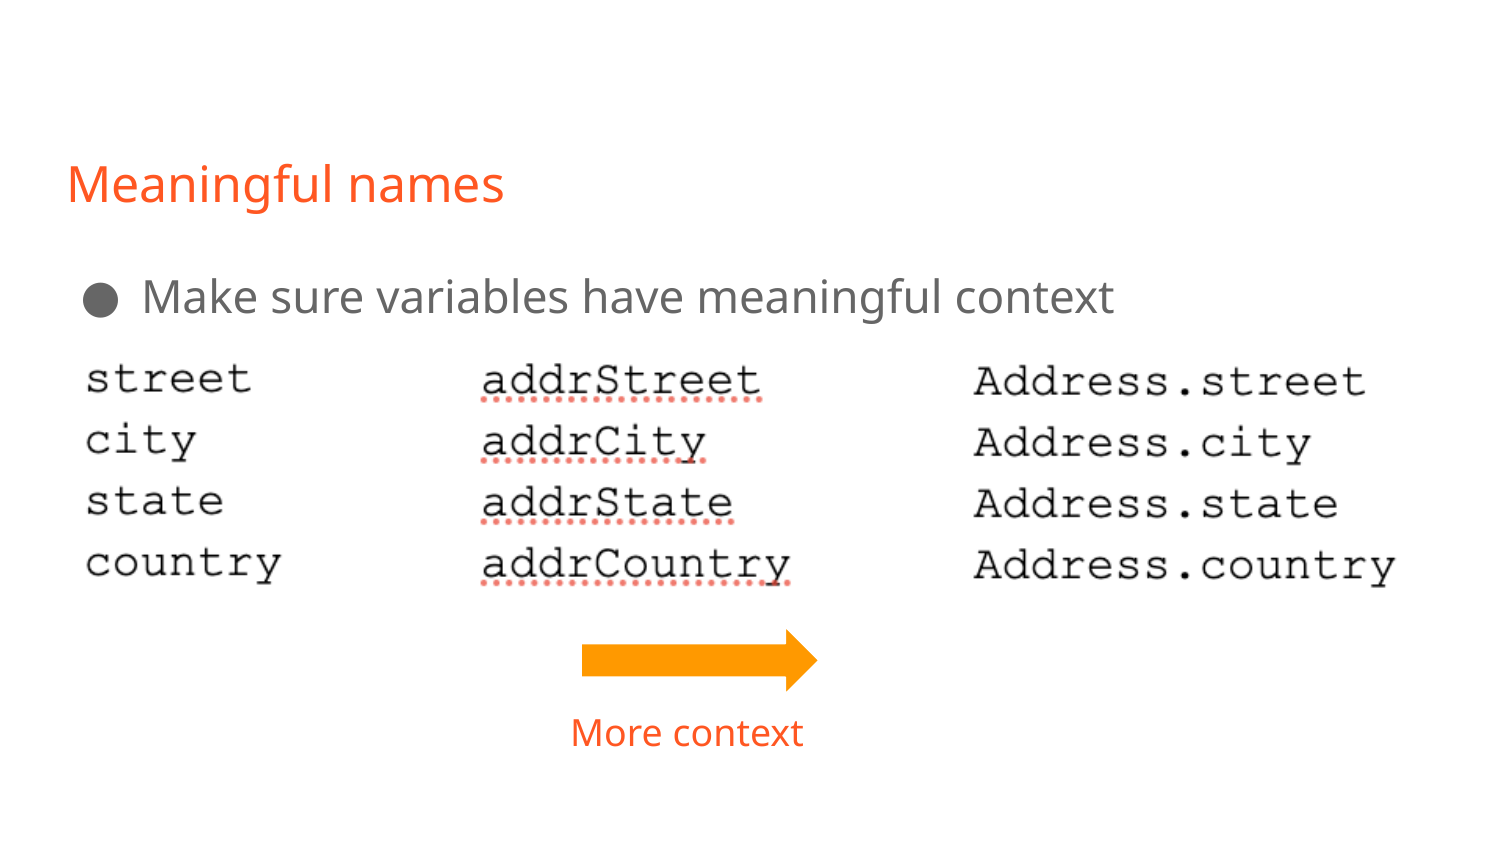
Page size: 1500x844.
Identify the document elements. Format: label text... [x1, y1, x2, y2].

picture [963, 351, 1424, 602]
title Meaningful names [51, 103, 602, 228]
text_box More context [555, 693, 1048, 769]
picture [76, 351, 309, 602]
list Make sure variables have meaningful context [51, 244, 1349, 335]
picture [470, 351, 802, 602]
text_box [580, 626, 819, 693]
